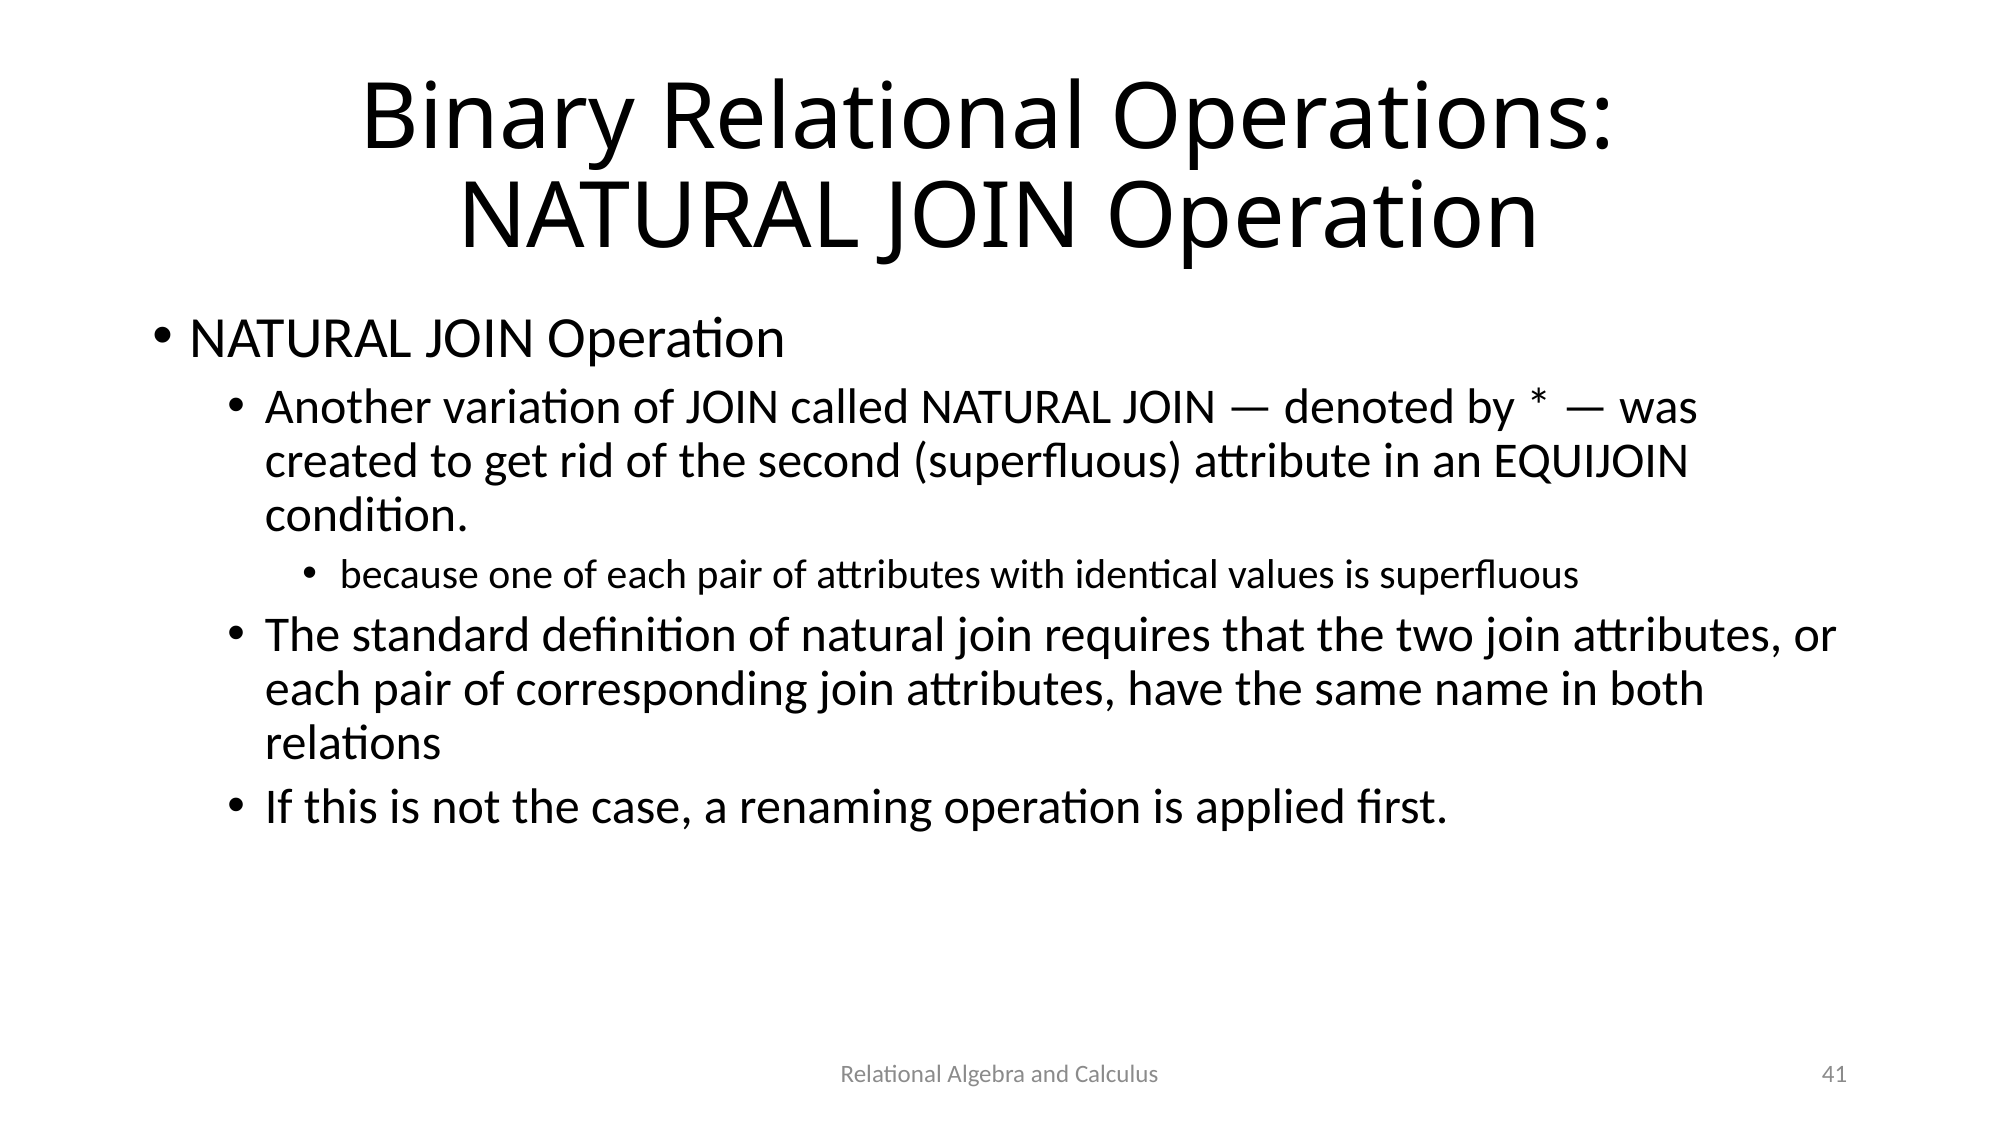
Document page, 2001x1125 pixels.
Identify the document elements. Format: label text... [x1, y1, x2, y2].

title Binary Relational Operations: NATURAL JOIN Operation [137, 59, 1863, 278]
slide_number 41 [1412, 1042, 1863, 1103]
footer Relational Algebra and Calculus [662, 1042, 1338, 1103]
list NATURAL JOIN Operation Another variation of JOIN called NATURAL JOIN — denoted by * — was created to get rid of the second (superfluous) attribute in an EQUIJOIN condition. because one of each pair of attributes with identical values is superfluous The standard definition of natural join requires that the two join attributes, or each pair of corresponding join attributes, have the same name in both relations If this is not the case, a renaming operation is applied first. [137, 299, 1863, 1014]
